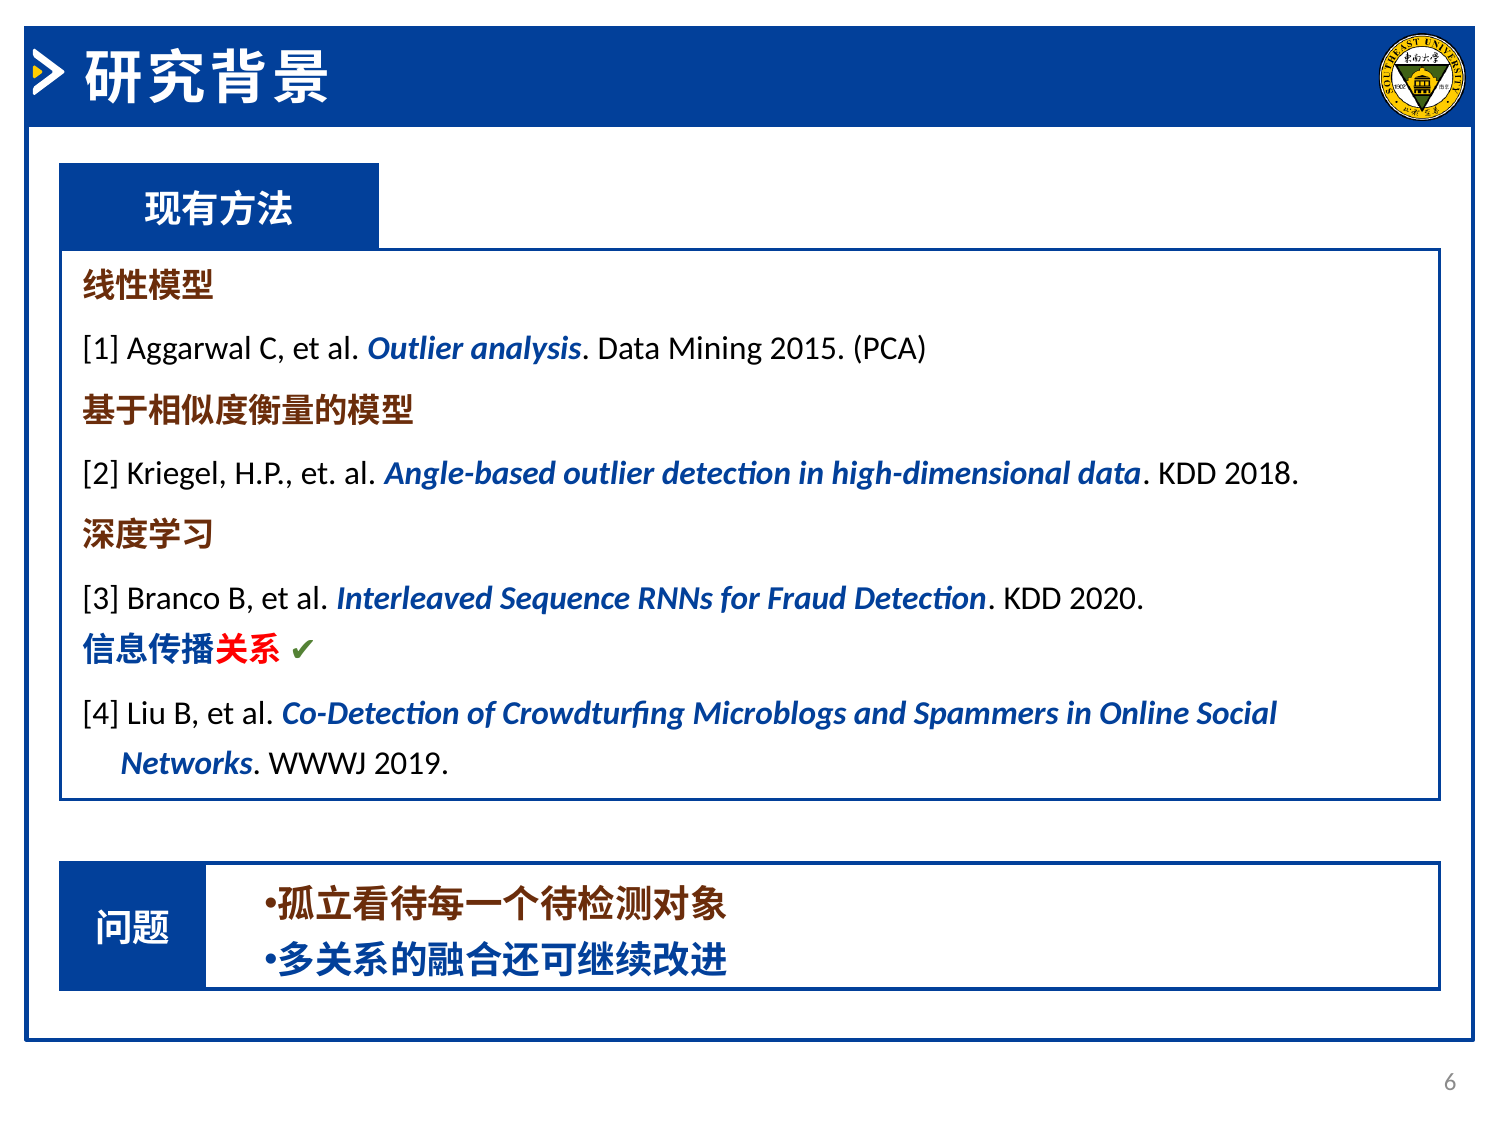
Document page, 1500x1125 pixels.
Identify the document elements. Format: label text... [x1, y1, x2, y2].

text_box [60, 861, 1440, 989]
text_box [60, 164, 1440, 800]
slide_number 6 [1382, 1051, 1472, 1111]
picture [1378, 33, 1467, 121]
text_box 研究背景 [70, 32, 605, 118]
